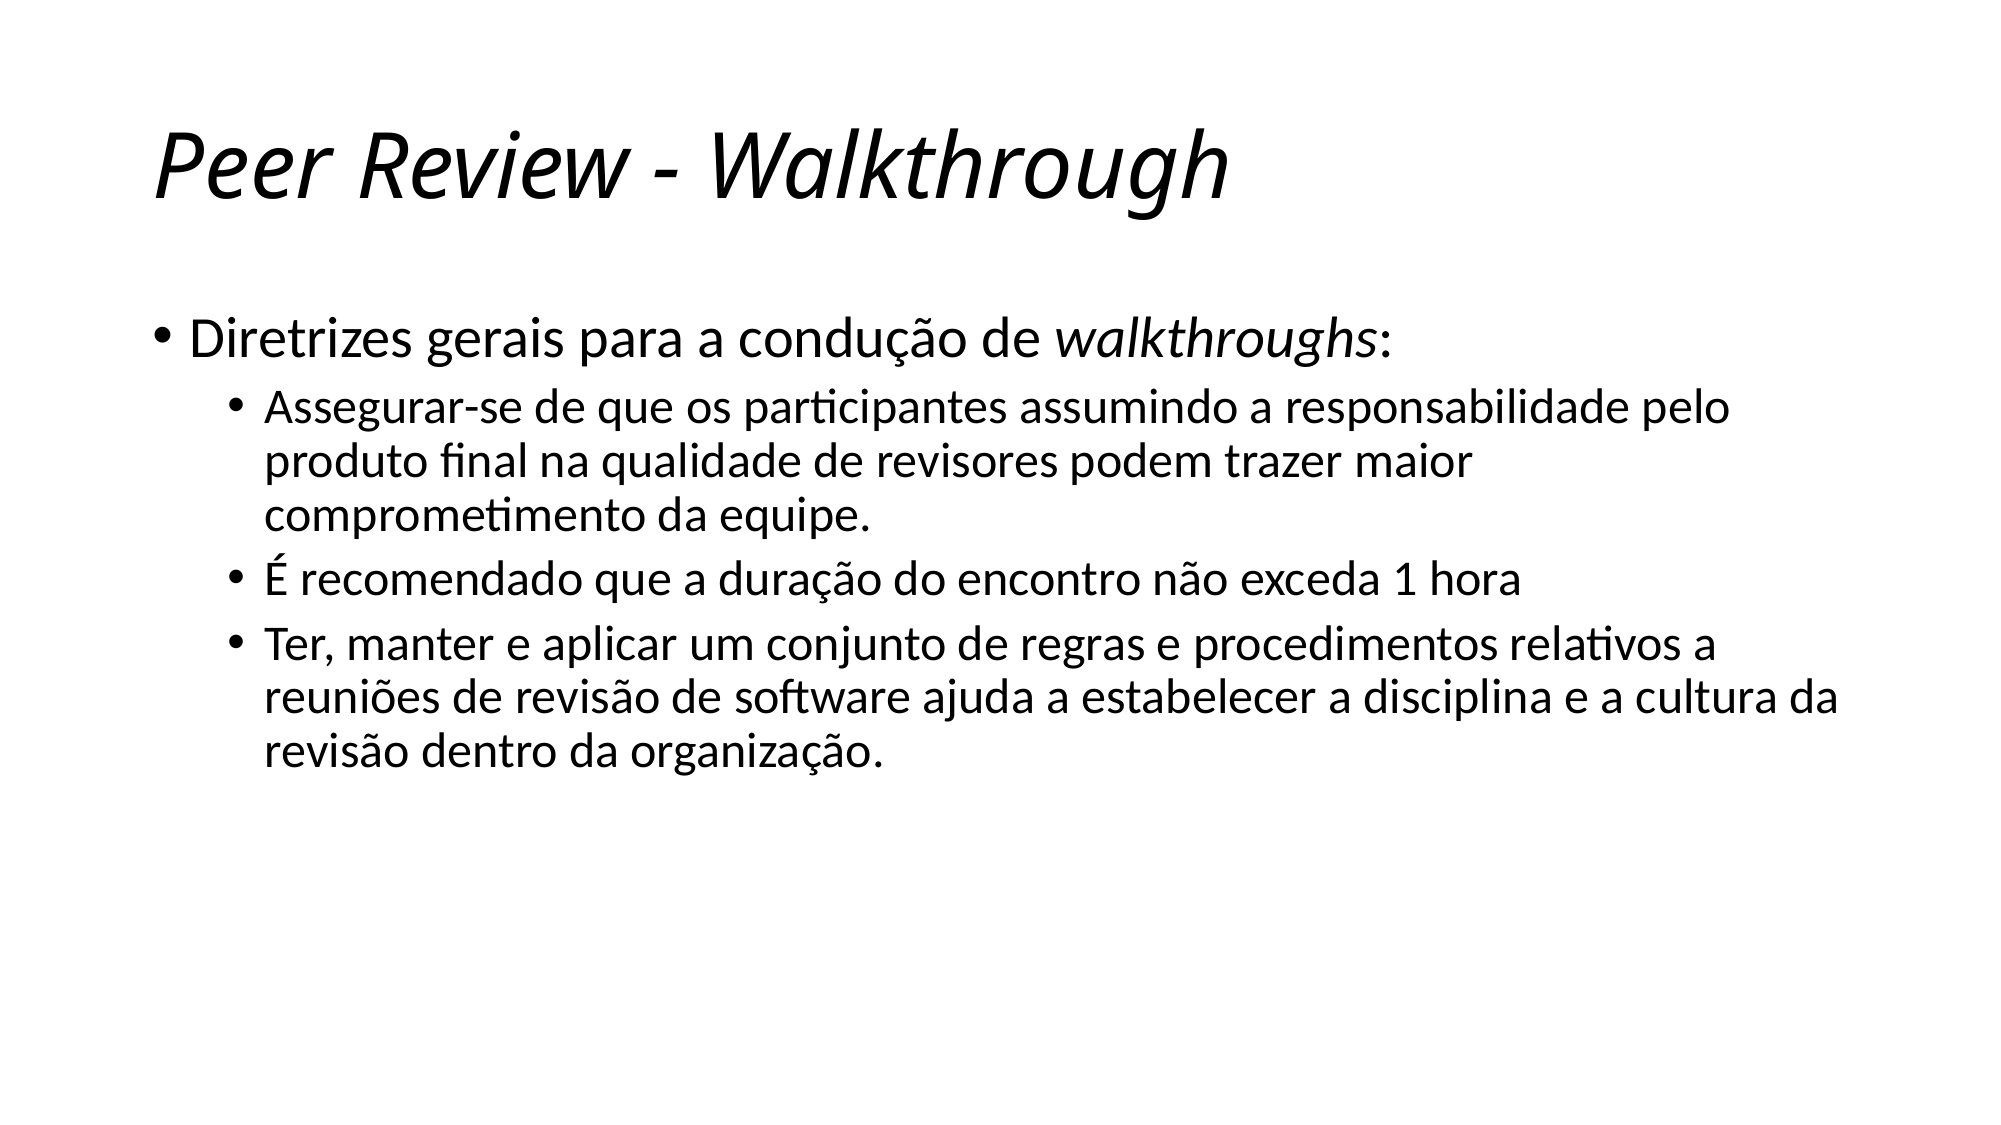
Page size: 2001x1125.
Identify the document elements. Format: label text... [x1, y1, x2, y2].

list Diretrizes gerais para a condução de walkthroughs: Assegurar-se de que os participantes assumindo a responsabilidade pelo produto final na qualidade de revisores podem trazer maior comprometimento da equipe. É recomendado que a duração do encontro não exceda 1 hora Ter, manter e aplicar um conjunto de regras e procedimentos relativos a reuniões de revisão de software ajuda a estabelecer a disciplina e a cultura da revisão dentro da organização. [137, 299, 1863, 1014]
title Peer Review - Walkthrough [137, 59, 1863, 278]
